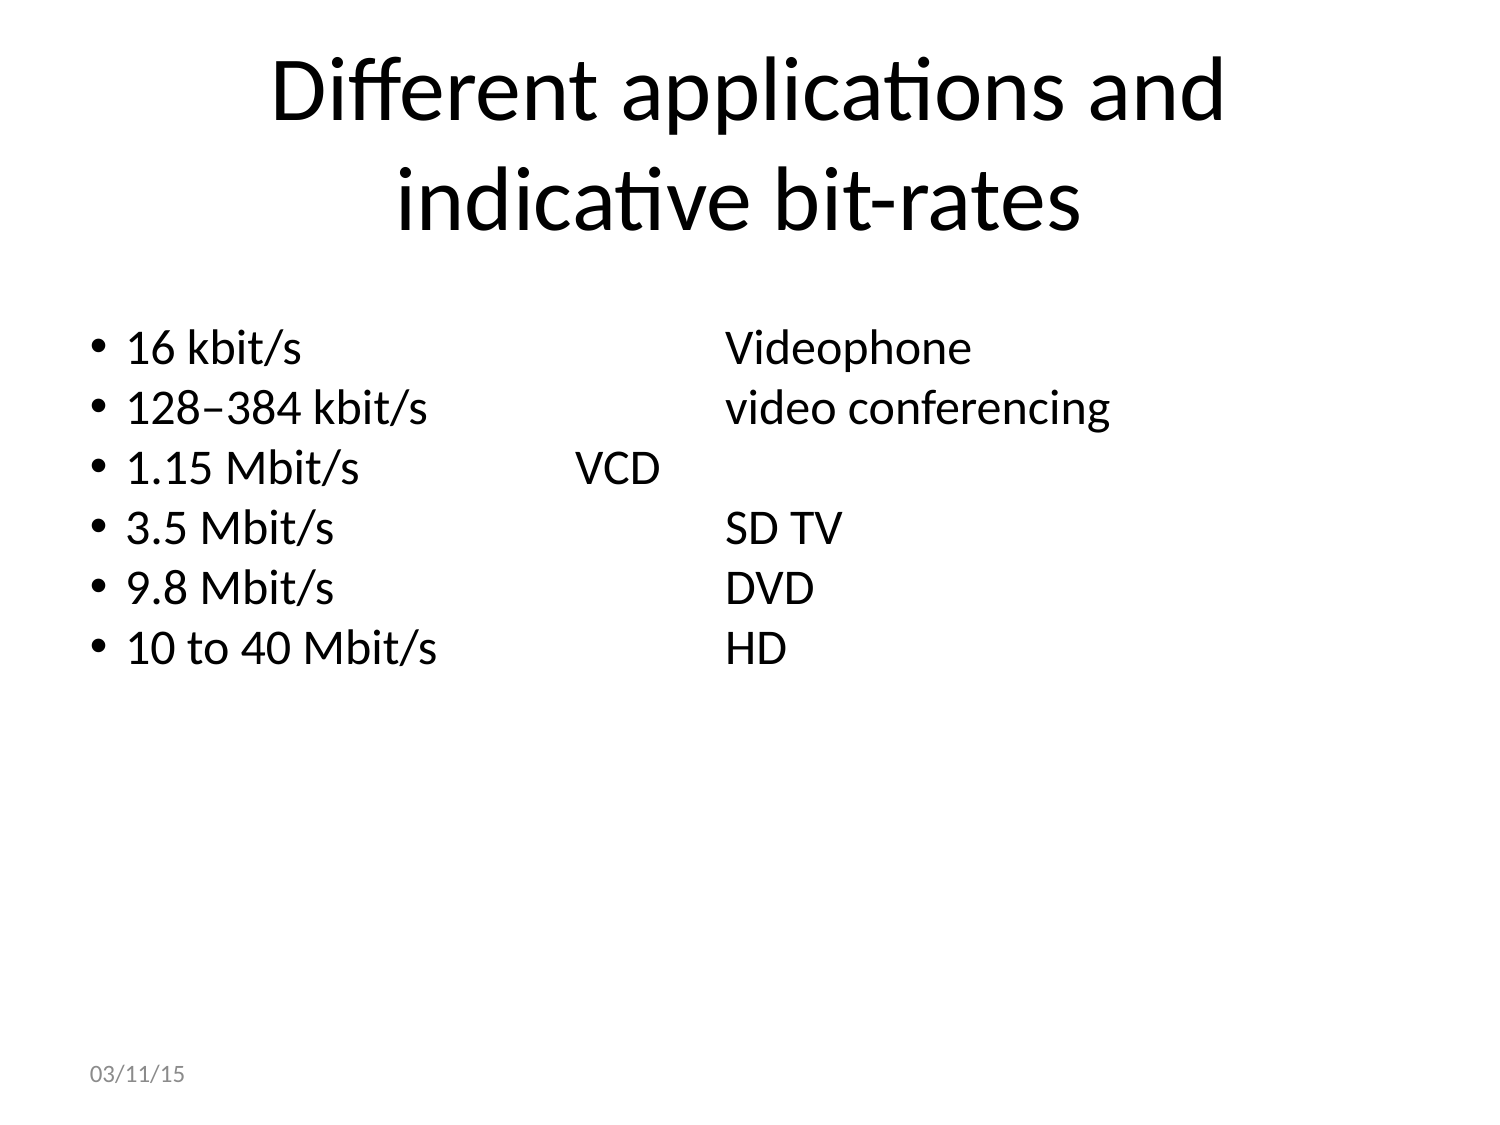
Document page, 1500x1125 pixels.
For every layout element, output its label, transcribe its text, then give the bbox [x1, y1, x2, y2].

text_box Different applications and indicative bit-rates [74, 45, 1425, 233]
text_box 03/11/15 [75, 1042, 425, 1103]
text_box 16 kbit/s Videophone 128–384 kbit/s video conferencing 1.15 Mbit/s VCD 3.5 Mbit/s SD TV 9.8 Mbit/s DVD 10 to 40 Mbit/s HD [74, 262, 1425, 1005]
